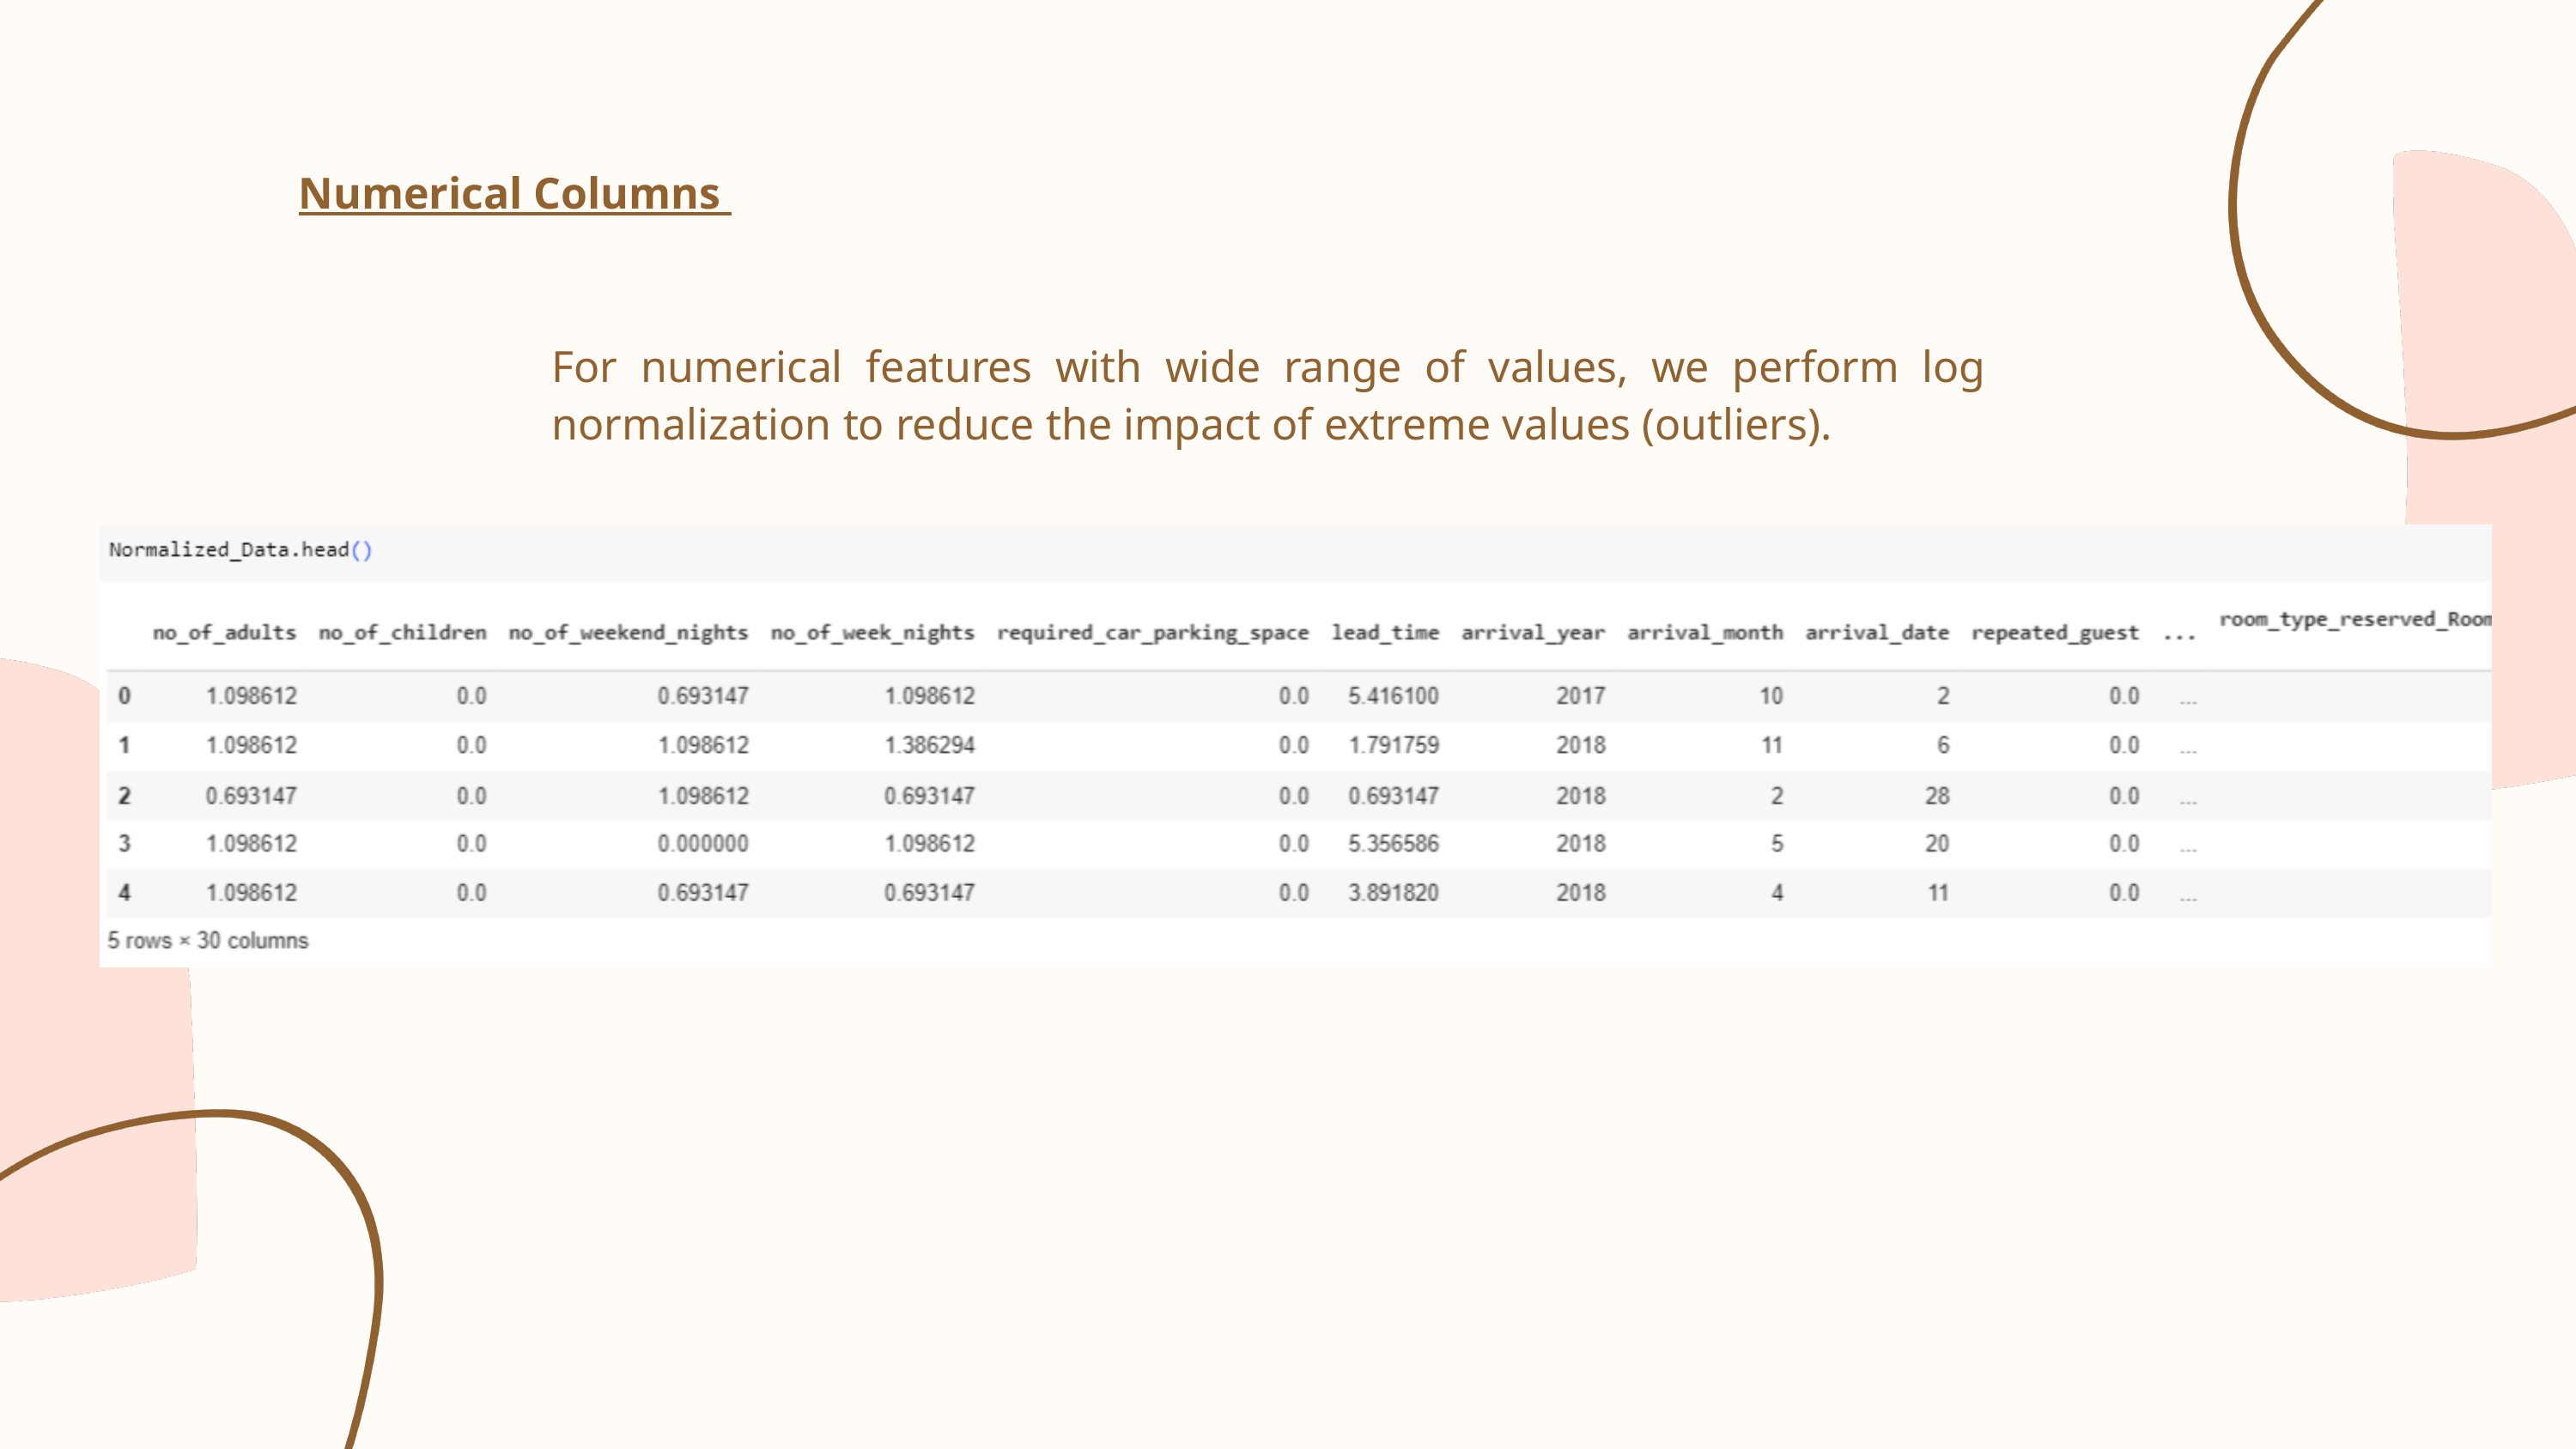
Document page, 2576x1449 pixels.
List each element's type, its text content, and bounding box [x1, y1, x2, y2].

text_box For numerical features with wide range of values, we perform log normalization to reduce the impact of extreme values (outliers). [551, 333, 1987, 449]
text_box [0, 1103, 403, 1449]
text_box [2189, 0, 2576, 462]
text_box [2391, 462, 2576, 797]
text_box Numerical Columns [246, 159, 784, 217]
text_box [0, 652, 200, 1103]
picture [100, 524, 2492, 967]
